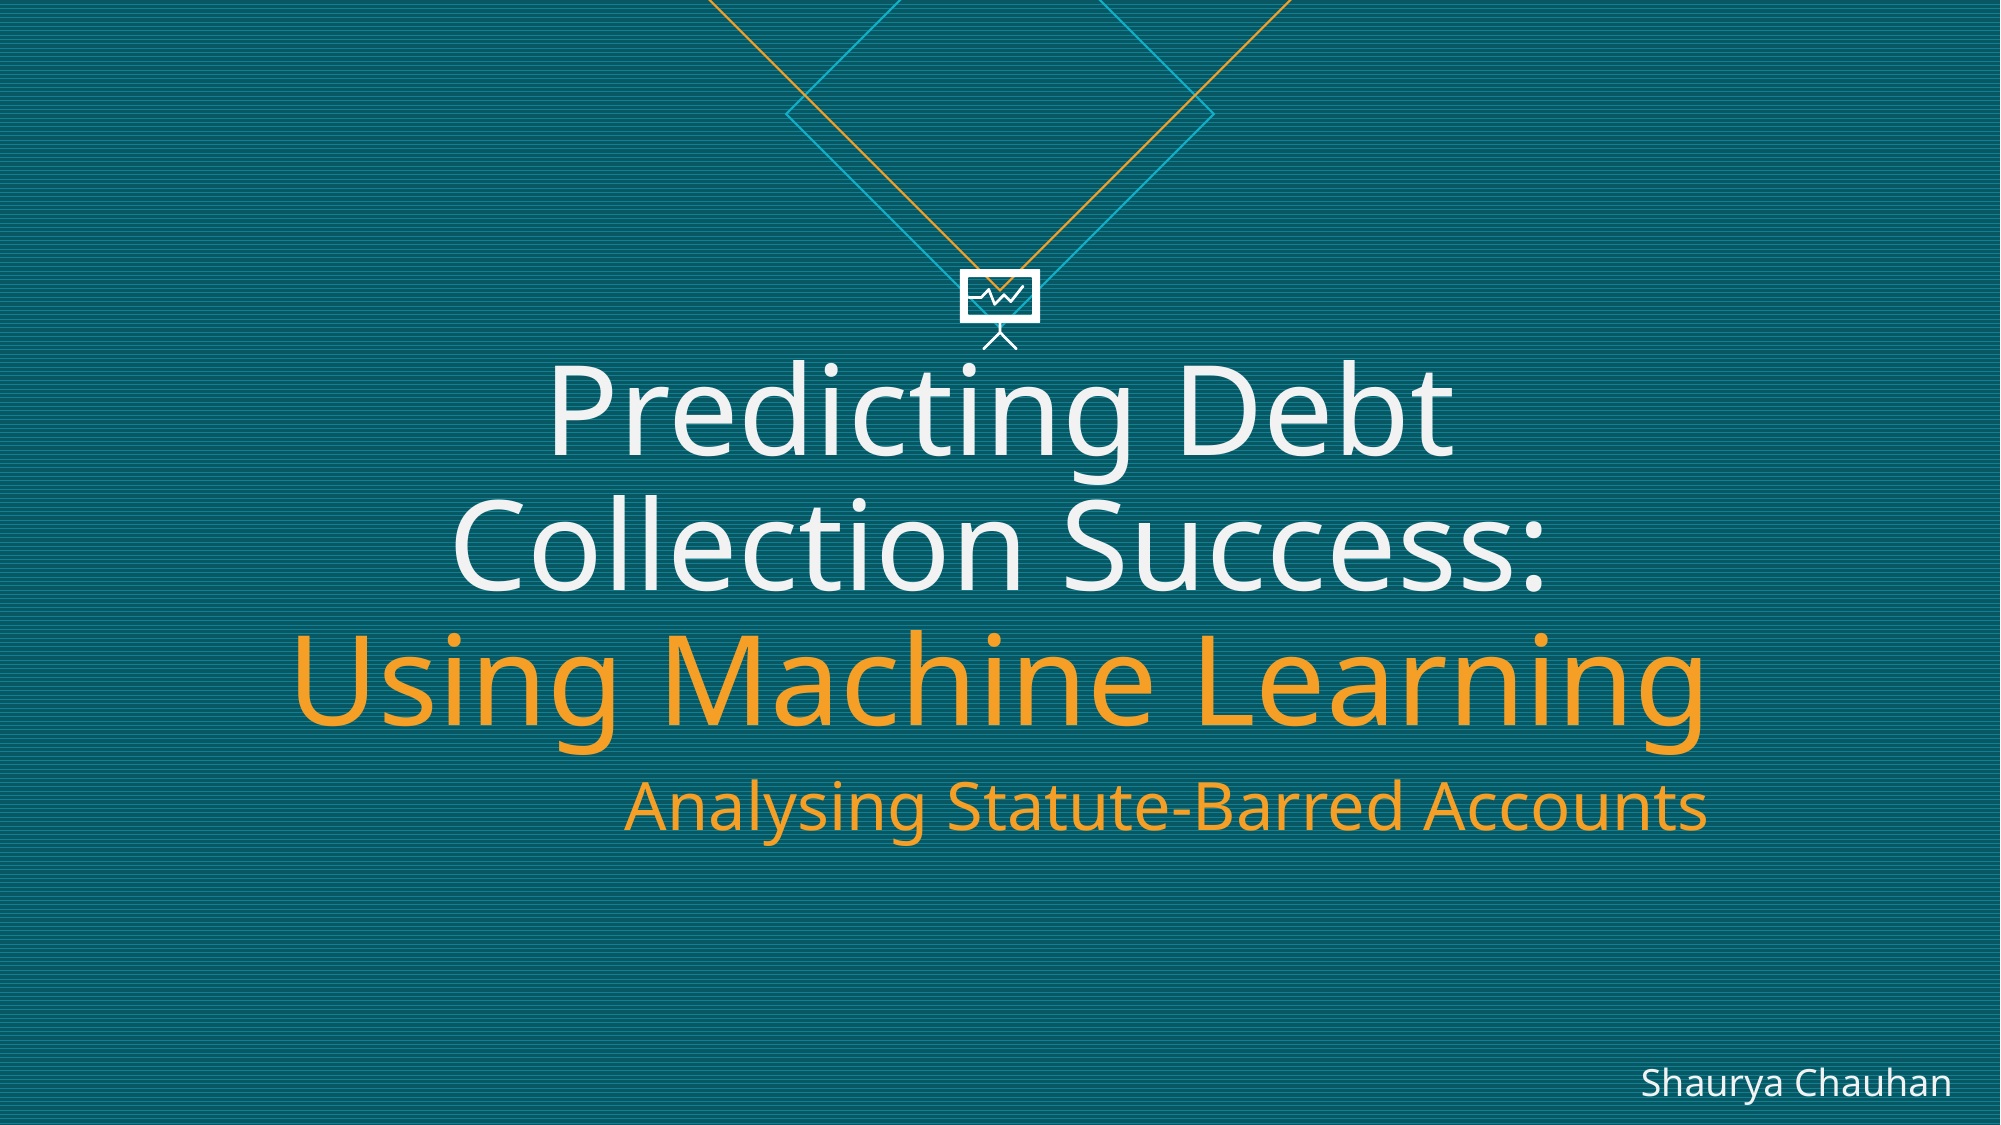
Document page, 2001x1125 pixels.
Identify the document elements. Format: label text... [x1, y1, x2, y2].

text_box [1024, 95, 1216, 289]
title Predicting Debt Collection Success: Using Machine Learning [249, 347, 1750, 753]
text_box Shaurya Chauhan [1626, 1051, 2000, 1112]
text_box Analysing Statute-Barred Accounts [610, 755, 2000, 851]
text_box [959, 269, 1041, 350]
text_box [784, 95, 976, 289]
text_box [708, 0, 1292, 269]
